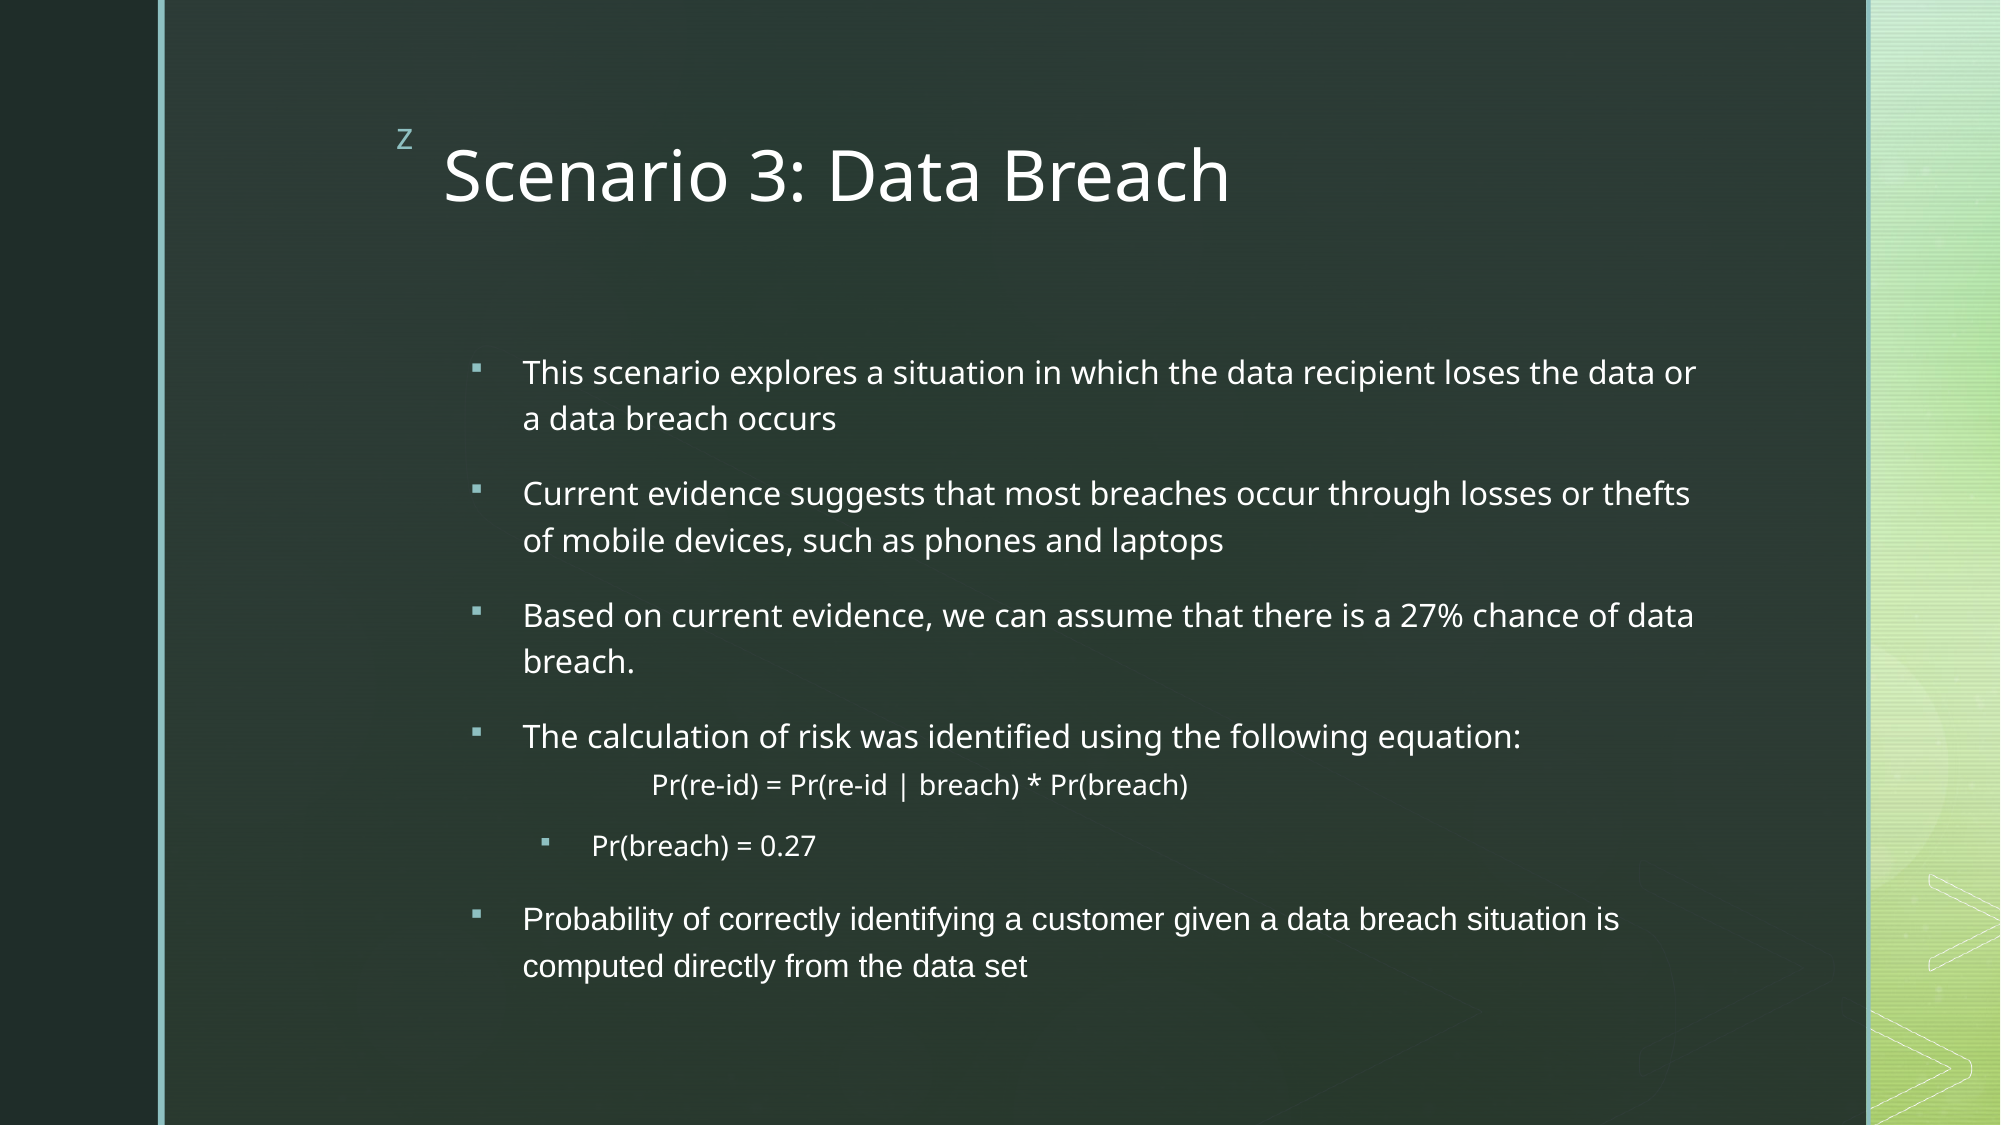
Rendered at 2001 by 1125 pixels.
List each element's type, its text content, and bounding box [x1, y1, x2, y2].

title Scenario 3: Data Breach [428, 132, 1734, 310]
picture [1871, 0, 2001, 1125]
list This scenario explores a situation in which the data recipient loses the data or a data breach occurs Current evidence suggests that most breaches occur through losses or thefts of mobile devices, such as phones and laptops Based on current evidence, we can assume that there is a 27% chance of data breach. The calculation of risk was identified using the following equation: Pr(re-id) = Pr(re-id | breach) * Pr(breach) Pr(breach) = 0.27 Probability of correctly identifying a customer given a data breach situation is computed directly from the data set [454, 336, 1734, 993]
